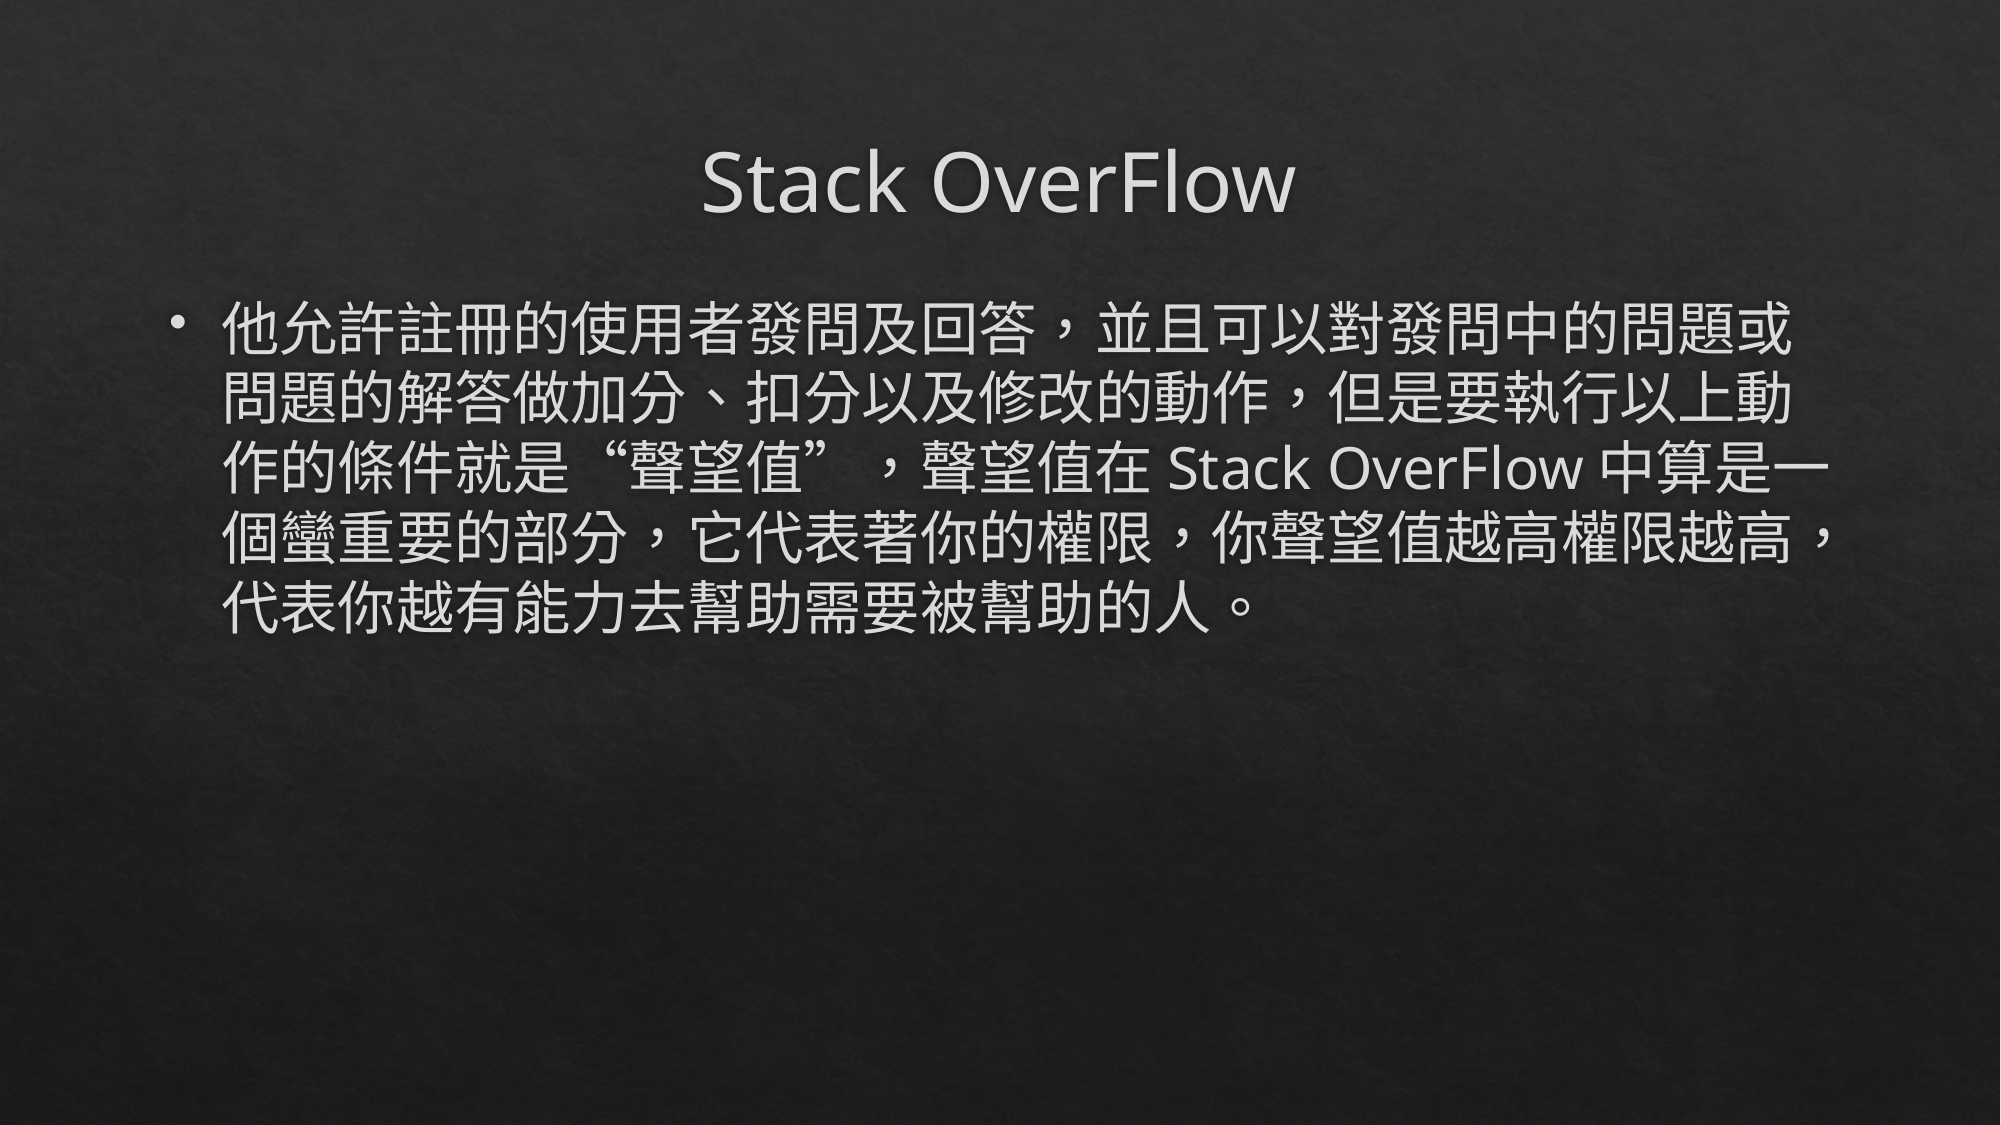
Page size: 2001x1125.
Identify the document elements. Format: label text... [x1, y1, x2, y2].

list 他允許註冊的使用者發問及回答，並且可以對發問中的問題或問題的解答做加分、扣分以及修改的動作，但是要執行以上動作的條件就是“聲望值”，聲望值在Stack OverFlow中算是一個蠻重要的部分，它代表著你的權限，你聲望值越高權限越高，代表你越有能力去幫助需要被幫助的人。 [149, 284, 1849, 950]
title Stack OverFlow [149, 99, 1849, 260]
